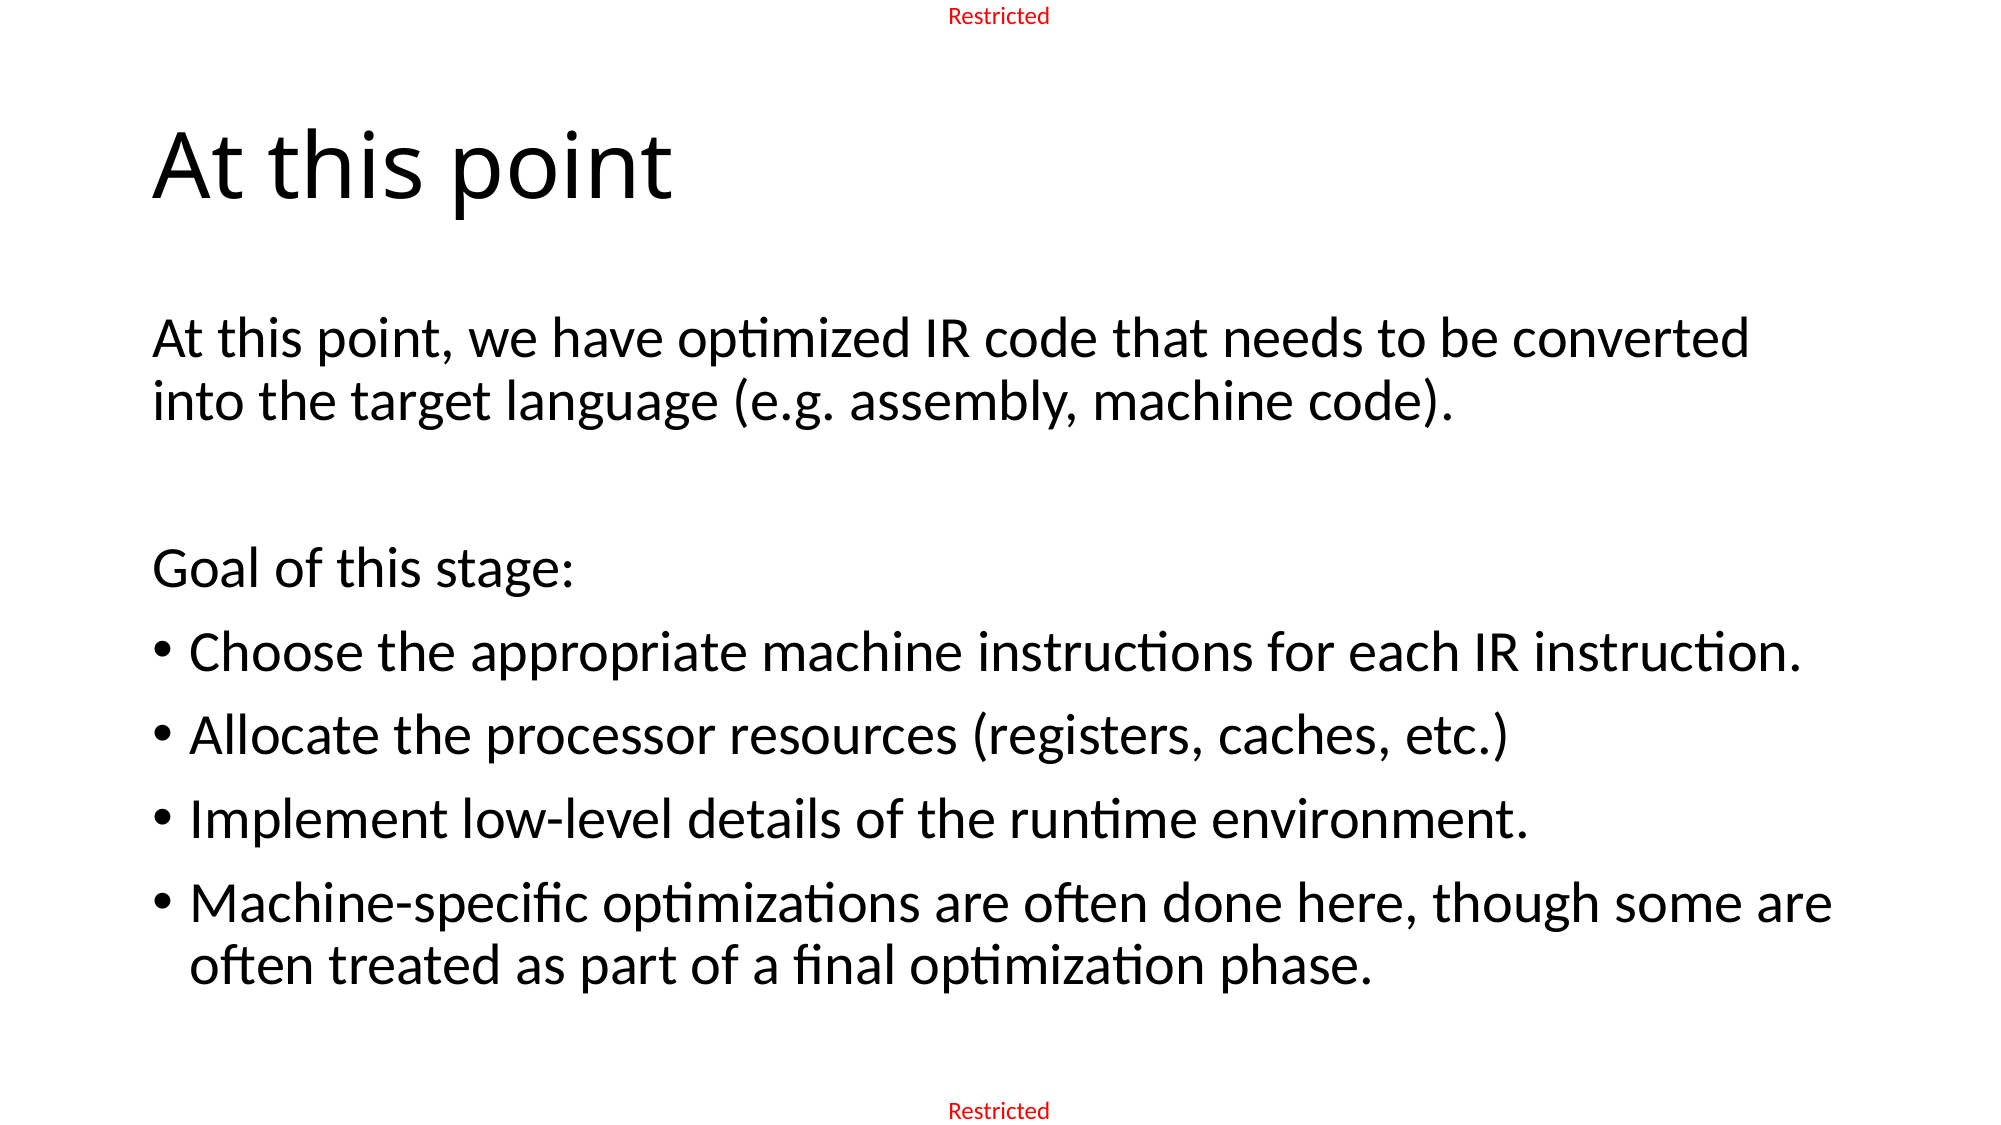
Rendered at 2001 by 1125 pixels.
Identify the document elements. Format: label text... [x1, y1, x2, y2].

list At this point, we have optimized IR code that needs to be converted into the target language (e.g. assembly, machine code). Goal of this stage: Choose the appropriate machine instructions for each IR instruction. Allocate the processor resources (registers, caches, etc.) Implement low-level details of the runtime environment. Machine-specific optimizations are often done here, though some are often treated as part of a final optimization phase. [137, 299, 1863, 1125]
title At this point [137, 59, 1863, 278]
